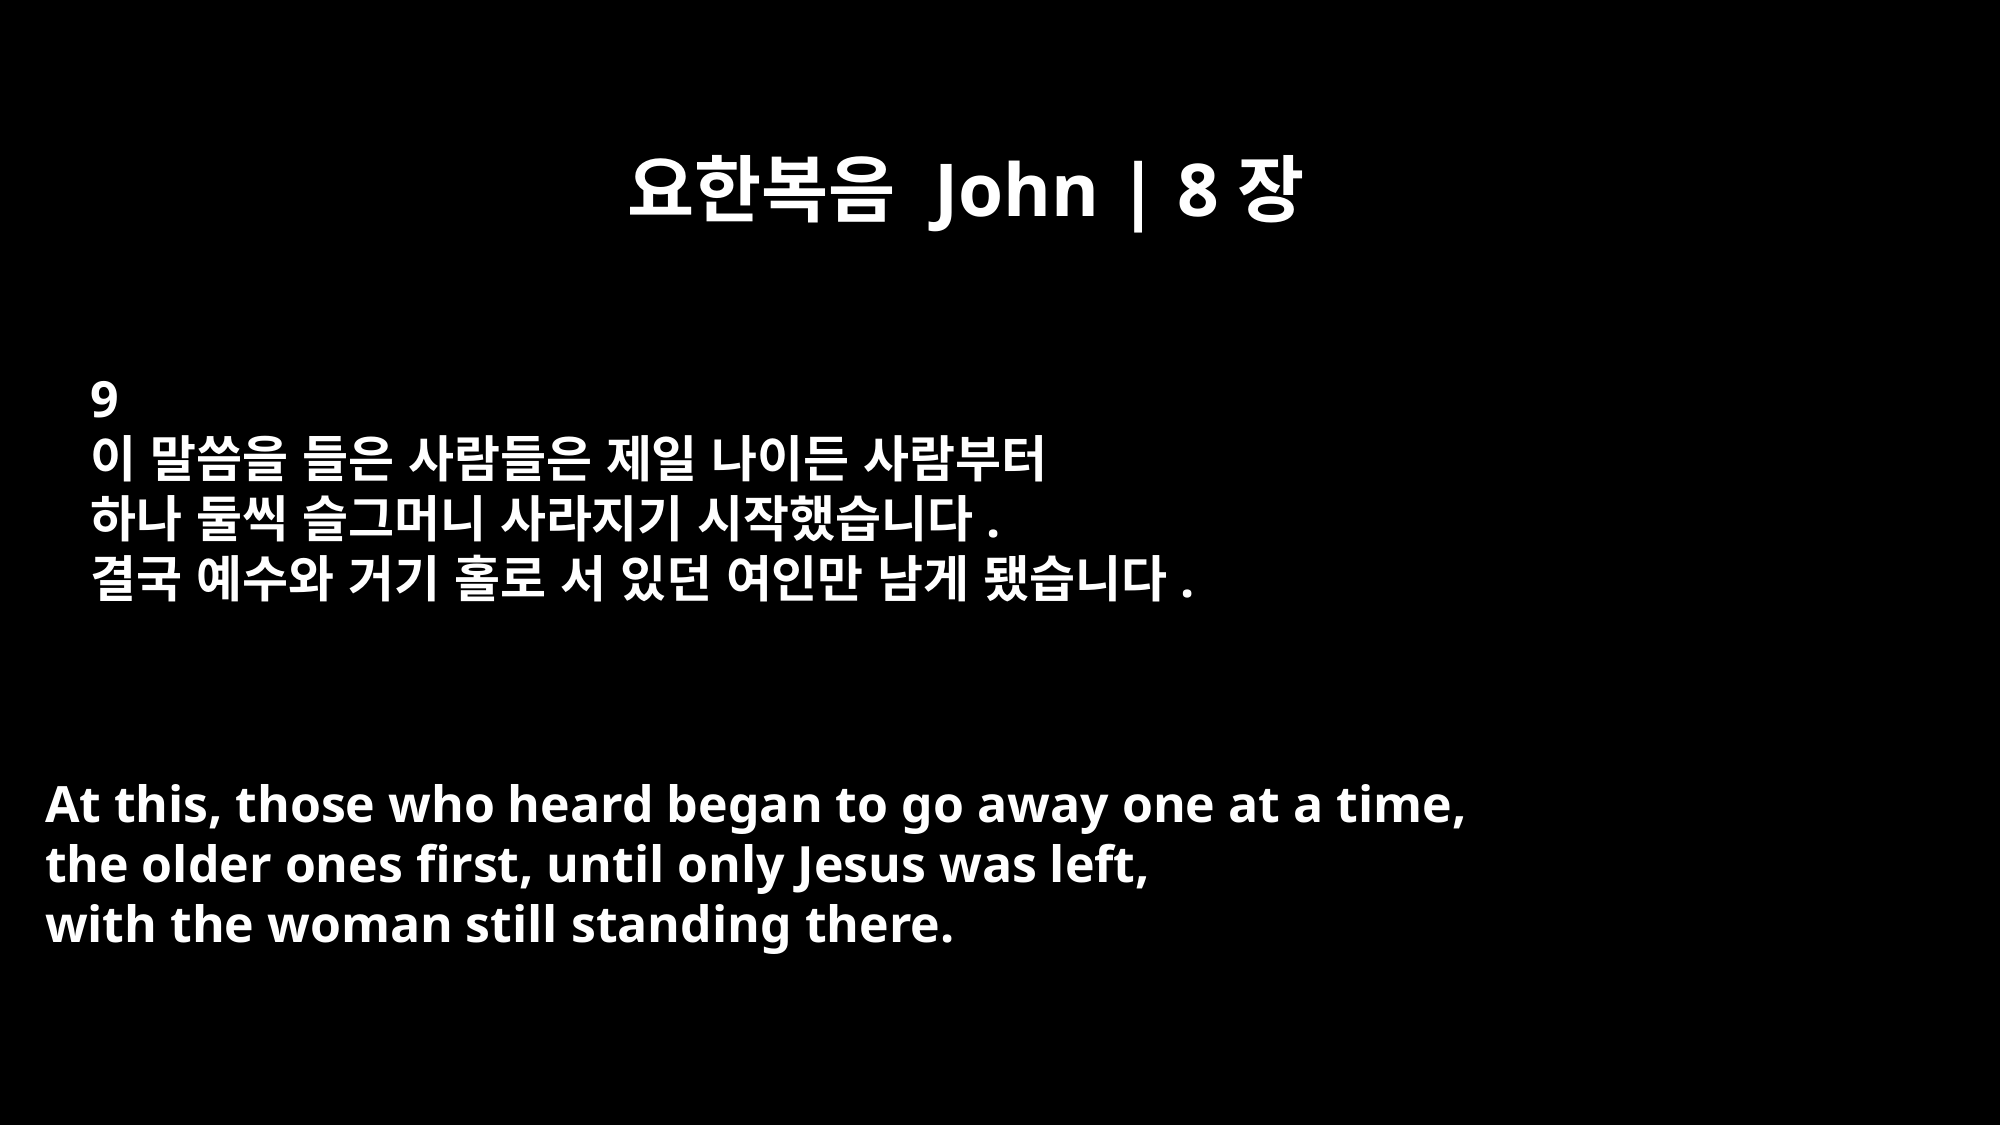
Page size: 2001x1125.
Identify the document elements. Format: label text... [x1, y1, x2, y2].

text_box 9 이 말씀을 들은 사람들은 제일 나이든 사람부터 하나 둘씩 슬그머니 사라지기 시작했습니다. 결국 예수와 거기 홀로 서 있던 여인만 남게 됐습니다. [75, 359, 1210, 615]
text_box 요한복음 John | 8장 [612, 136, 1320, 239]
text_box At this, those who heard began to go away one at a time, the older ones first, until only Jesus was left, with the woman still standing there. [30, 764, 1482, 960]
